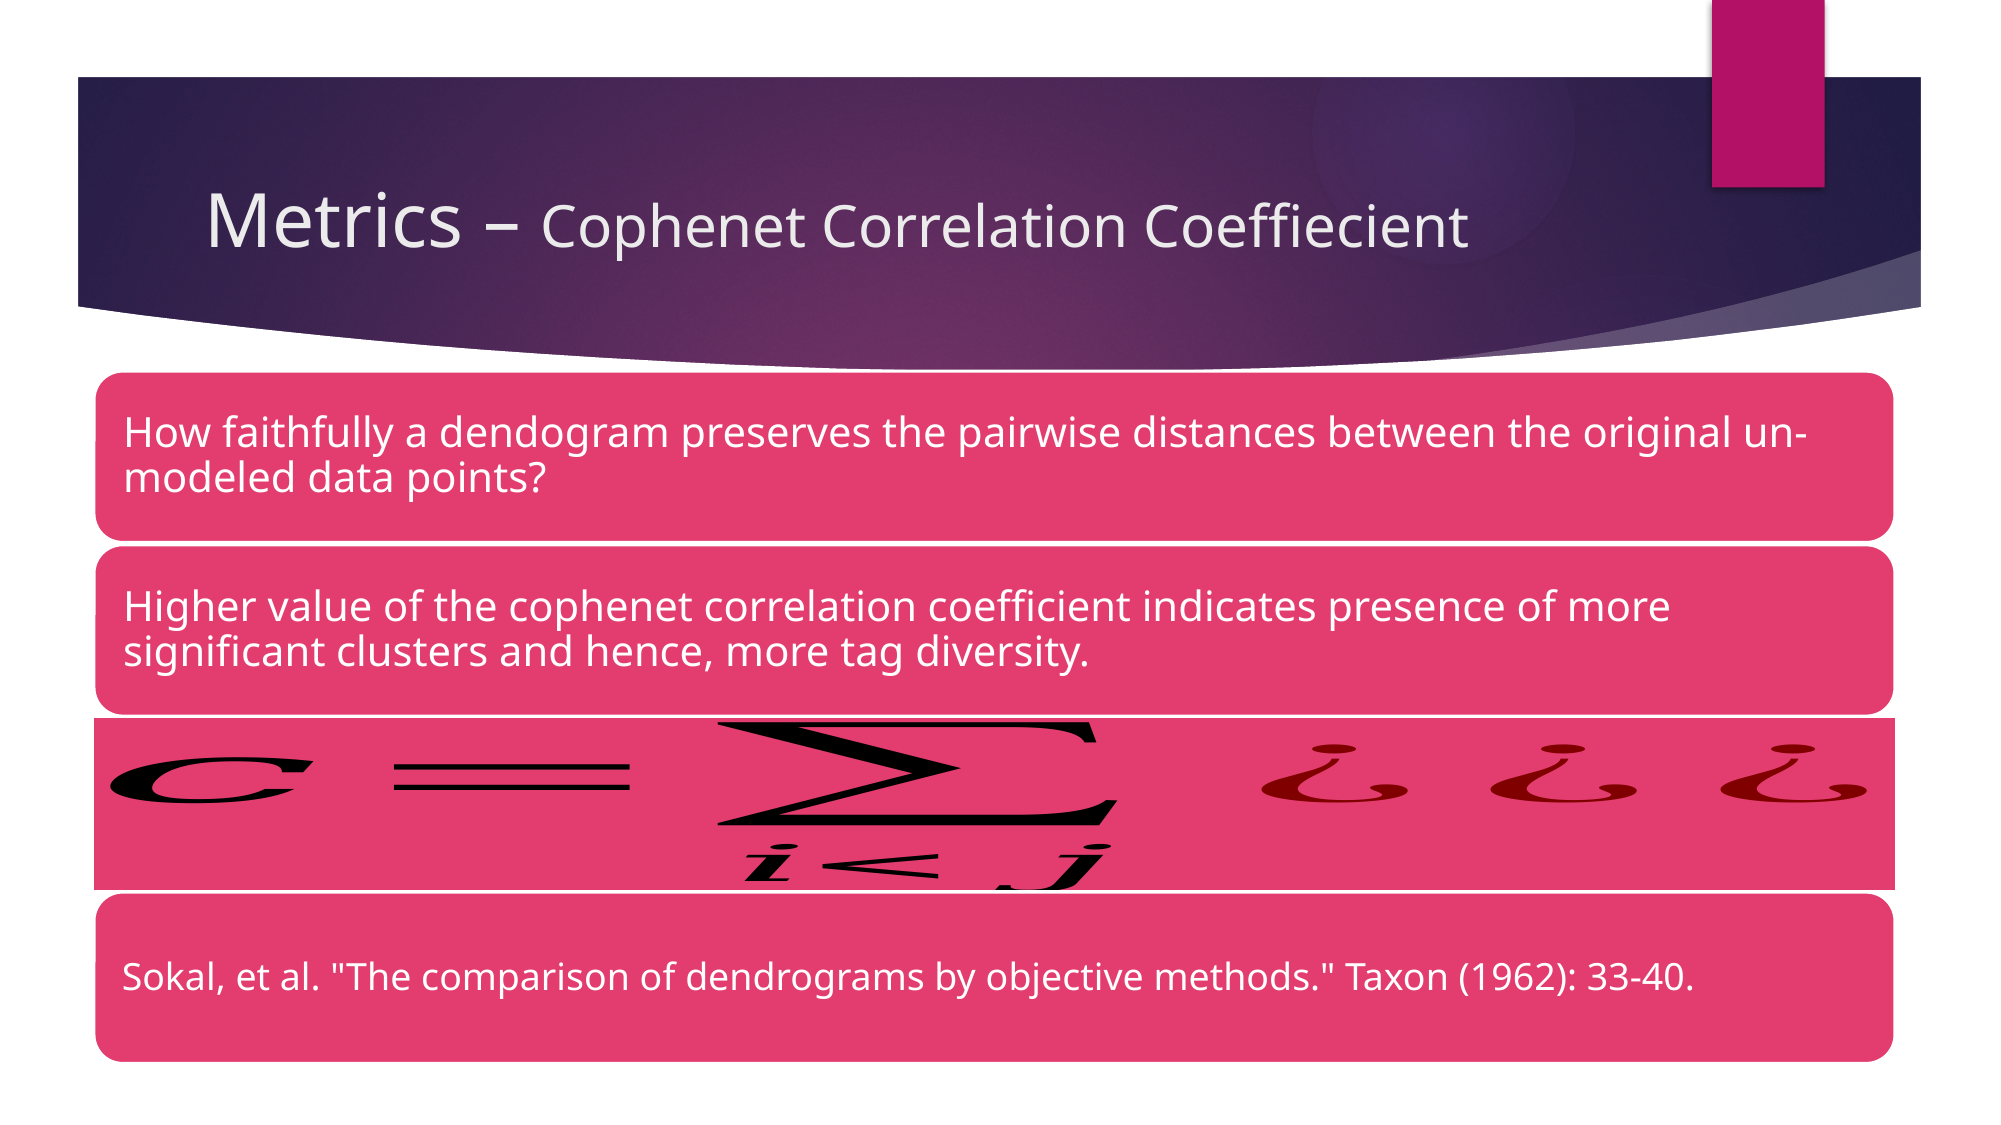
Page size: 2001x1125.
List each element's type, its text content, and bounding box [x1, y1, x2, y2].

title Metrics – Cophenet Correlation Coeffiecient [189, 159, 1627, 276]
